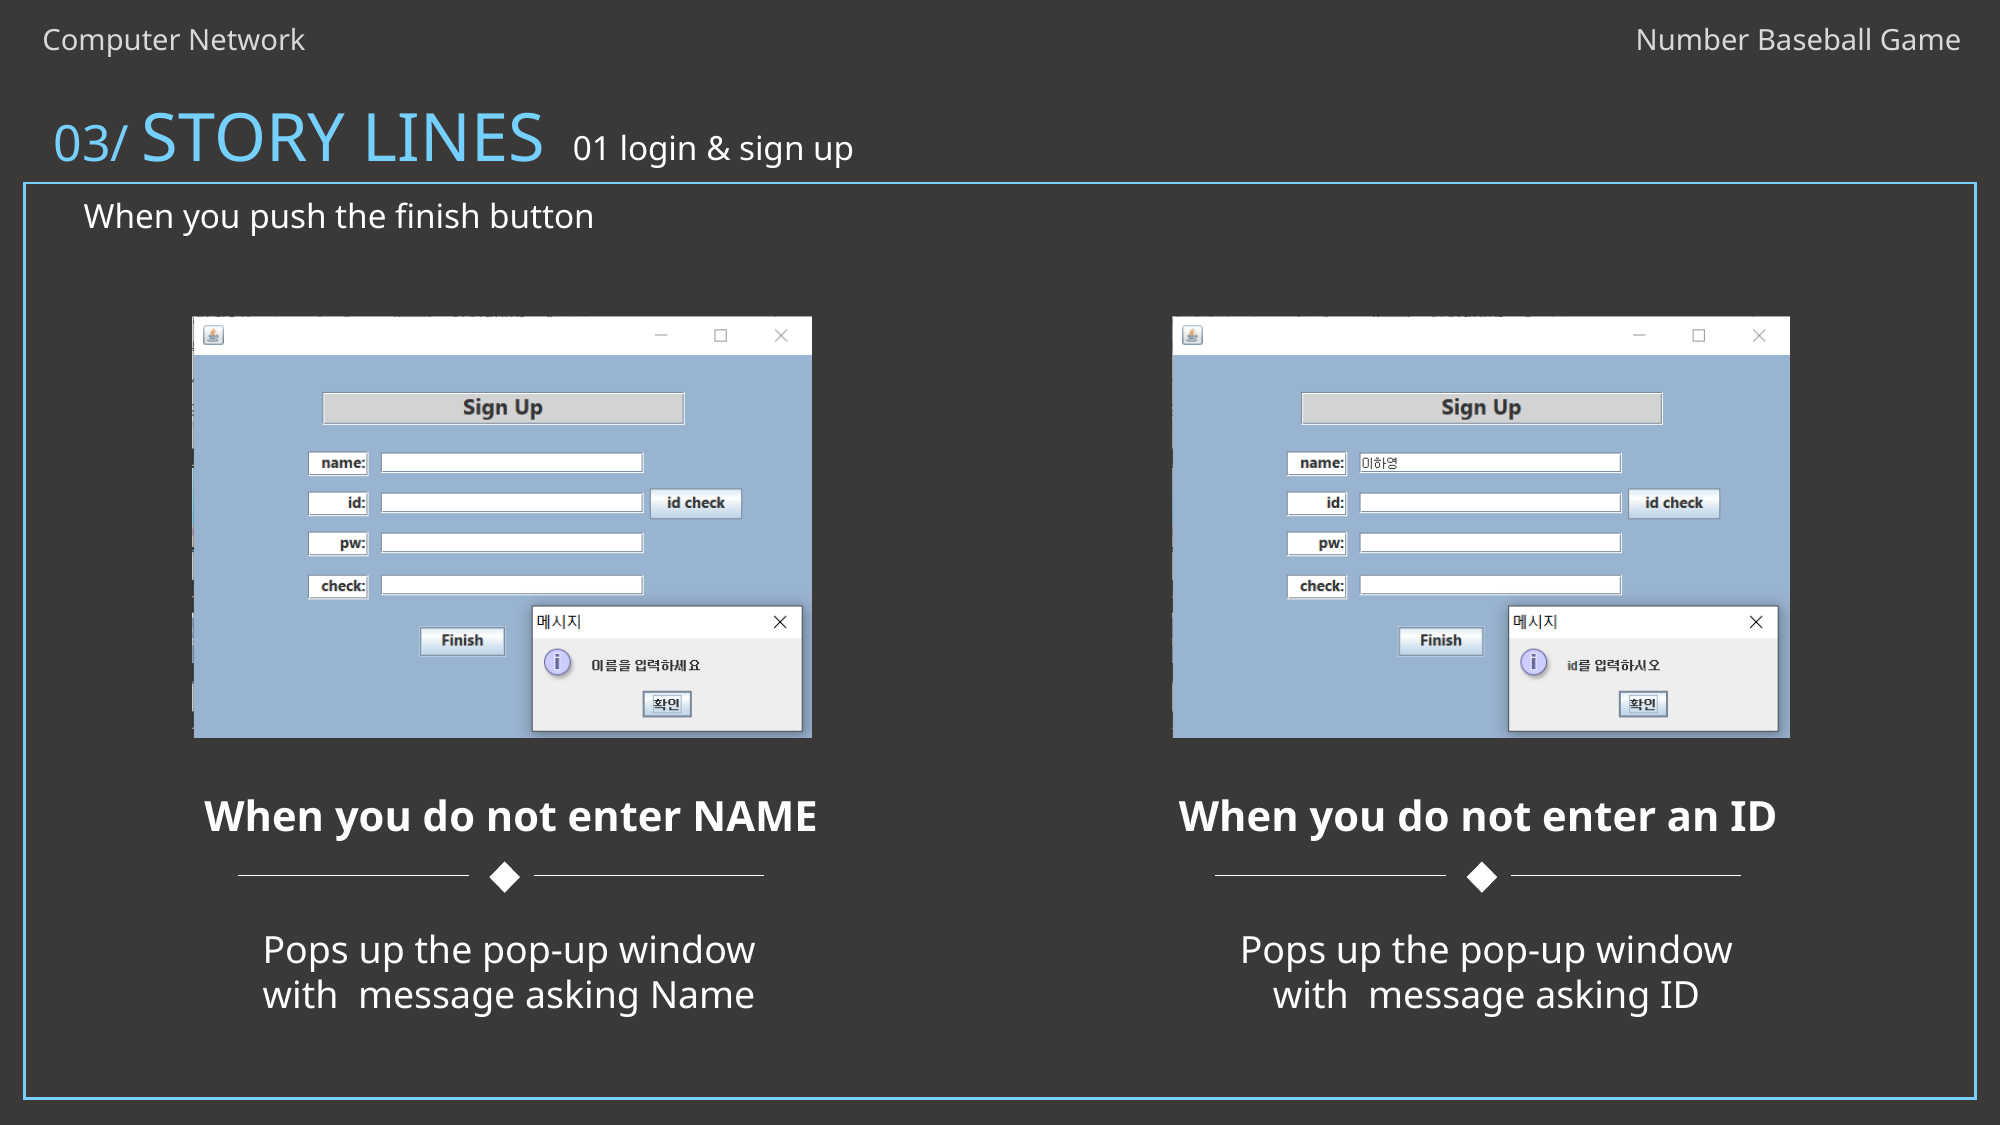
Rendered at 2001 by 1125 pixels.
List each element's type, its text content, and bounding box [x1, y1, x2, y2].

text_box When you push the finish button [68, 188, 611, 243]
text_box [23, 182, 1977, 1099]
text_box When you do not enter an ID [1164, 782, 1793, 848]
text_box 03/ STORY LINES [38, 86, 561, 182]
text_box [1215, 862, 1742, 892]
text_box Computer Network [27, 13, 321, 64]
text_box 01 login & sign up [558, 119, 870, 175]
picture [1172, 316, 1790, 738]
text_box Pops up the pop-up window with message asking Name [247, 919, 771, 1024]
text_box When you do not enter NAME [189, 782, 833, 848]
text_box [237, 862, 765, 892]
picture [192, 316, 812, 738]
text_box Pops up the pop-up window with message asking ID [1225, 919, 1749, 1024]
text_box Number Baseball Game [1620, 13, 1977, 64]
